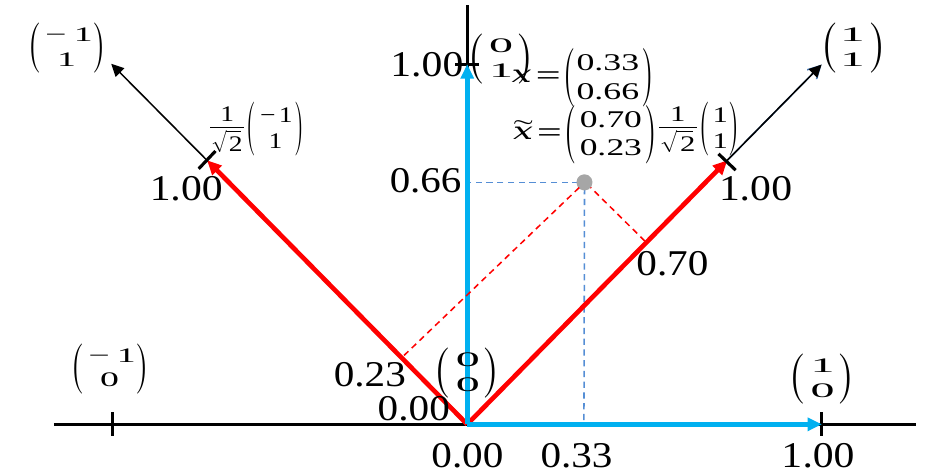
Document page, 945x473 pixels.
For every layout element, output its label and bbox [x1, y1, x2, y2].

text_box [198, 150, 216, 169]
text_box [718, 153, 736, 171]
text_box [28, 4, 917, 473]
